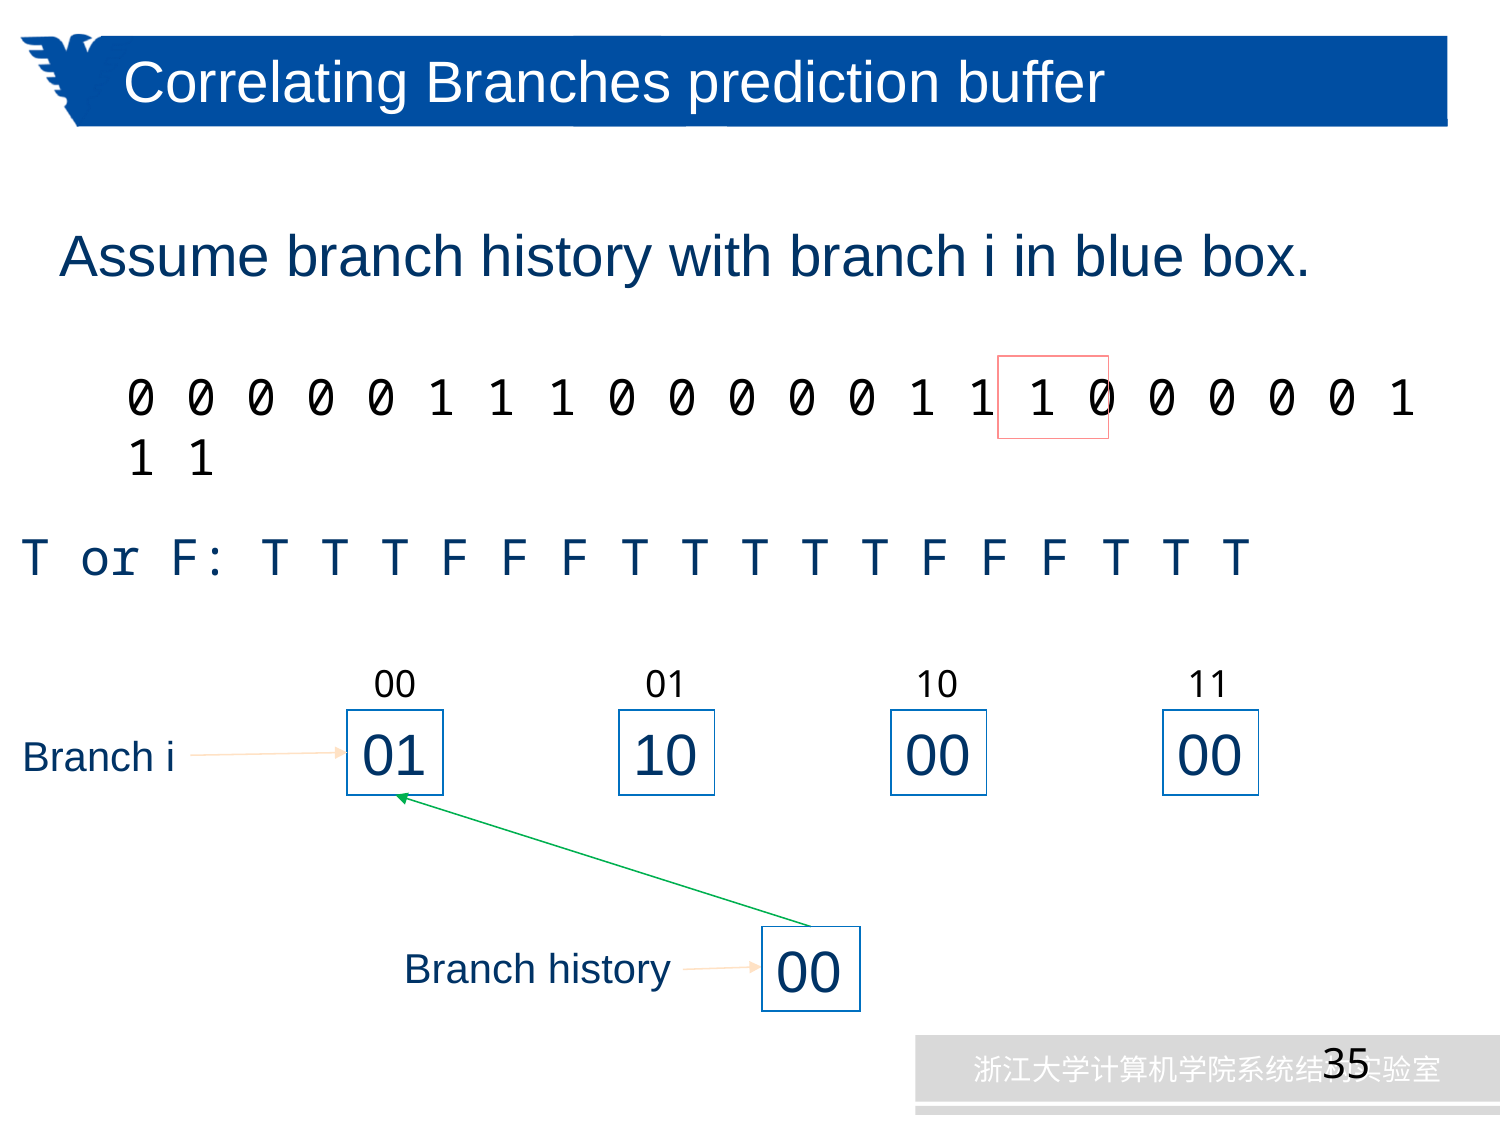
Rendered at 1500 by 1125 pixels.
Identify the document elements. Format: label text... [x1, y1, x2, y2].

text_box 0 0 0 0 0 1 1 1 0 0 0 0 0 1 1 1 0 0 0 0 0 1 1 1 [112, 357, 1447, 454]
text_box [998, 356, 1109, 439]
picture [5, 19, 148, 127]
text_box Assume branch history with branch i in blue box. [44, 210, 1474, 296]
text_box 00 [761, 926, 860, 1012]
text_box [394, 795, 812, 927]
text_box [6, 709, 1259, 797]
text_box 01 [630, 652, 703, 708]
title Correlating Branches prediction buffer [108, 38, 1406, 121]
text_box 11 [1172, 652, 1246, 708]
text_box T or F: T T T F F F T T T T T F F F T T T [5, 518, 1459, 593]
text_box Branch history [389, 934, 708, 999]
text_box 00 [358, 652, 432, 708]
text_box 10 [900, 652, 974, 708]
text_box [682, 966, 762, 970]
